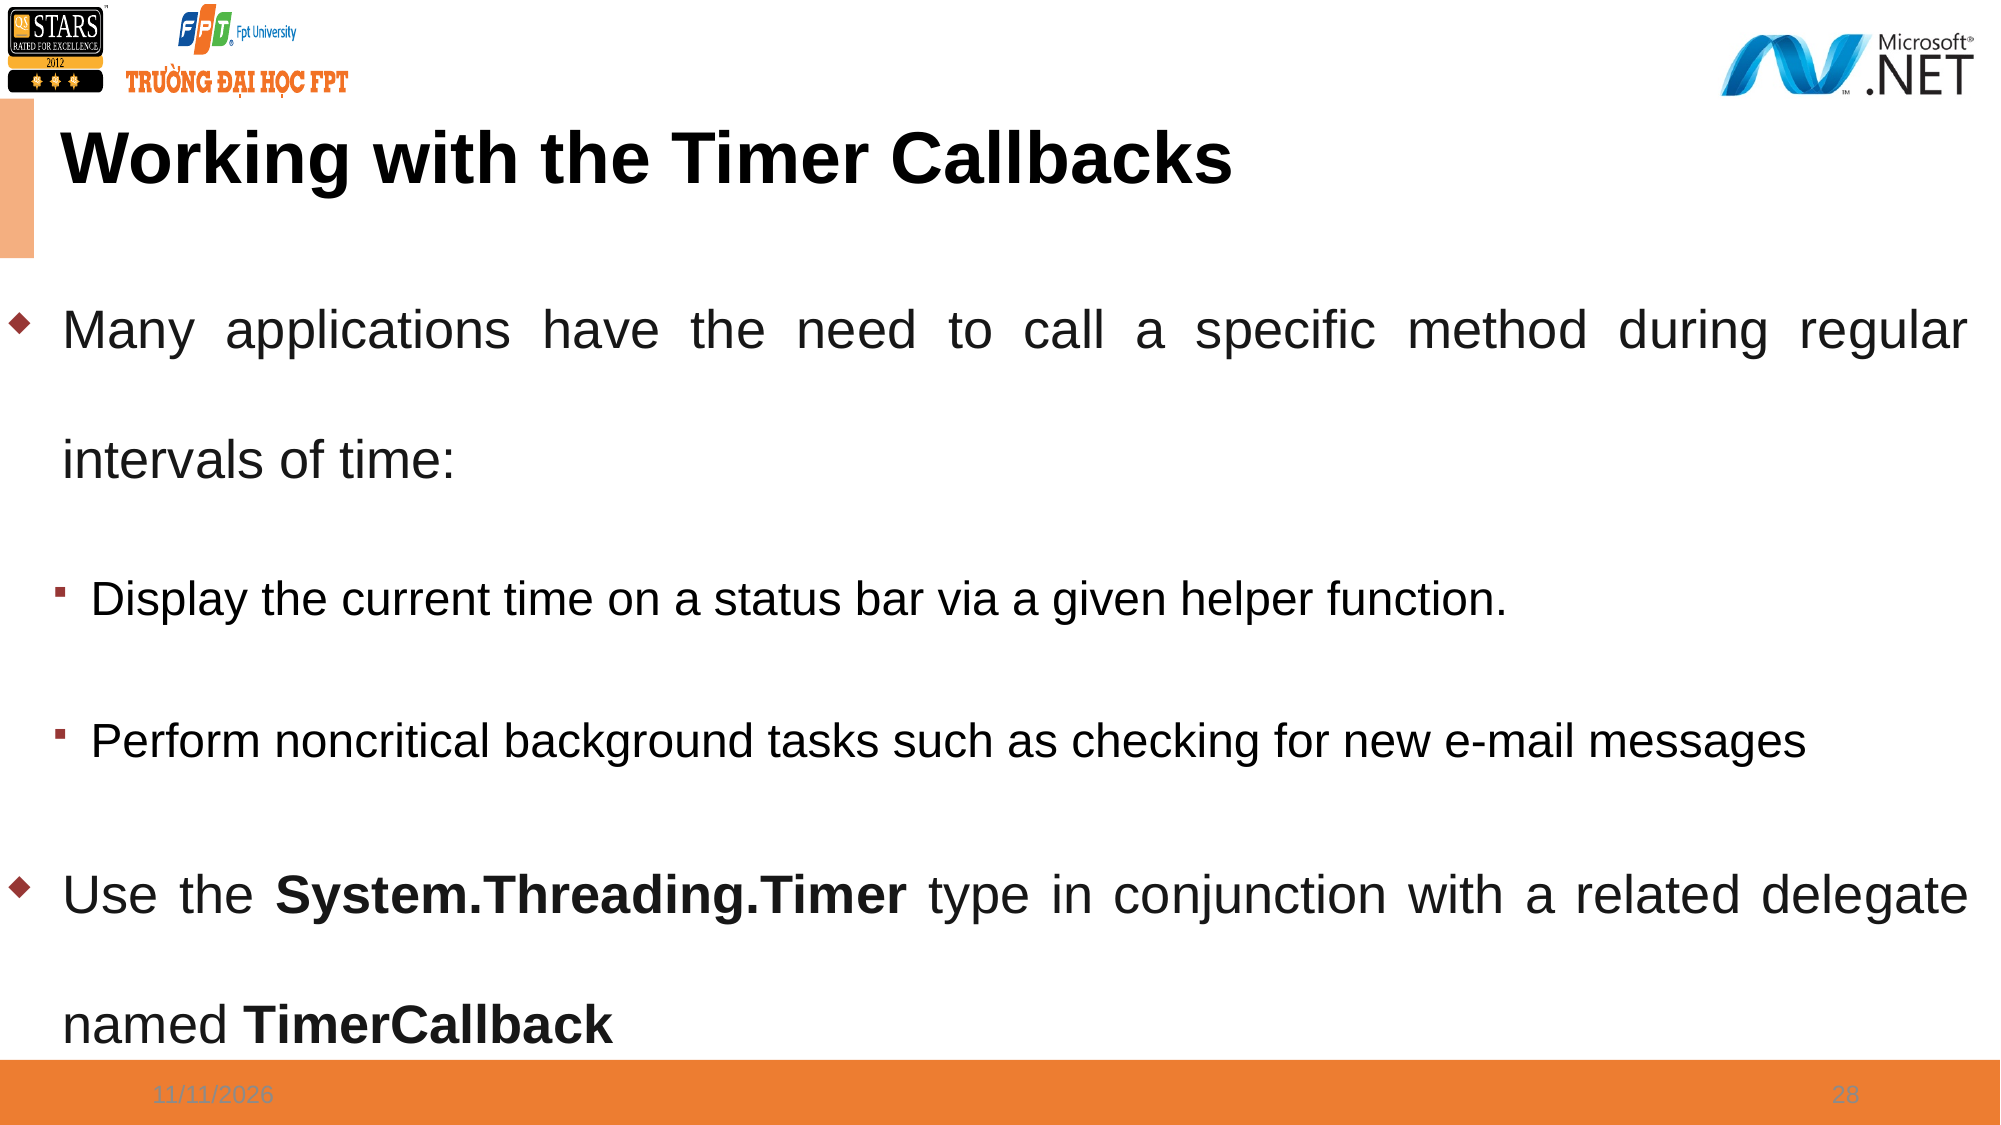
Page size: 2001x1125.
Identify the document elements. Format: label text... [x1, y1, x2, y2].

slide_number 28 [1424, 1063, 1875, 1123]
title Working with the Timer Callbacks [45, 112, 1973, 208]
text_box Many applications have the need to call a specific method during regular intervals of time: Display the current time on a status bar via a given helper function. Perform noncritical background tasks such as checking for new e-mail messages Use the System.Threading.Timer type in conjunction with a related delegate named TimerCallback [0, 221, 1987, 1062]
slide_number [137, 1063, 588, 1123]
picture [1685, 0, 2001, 129]
